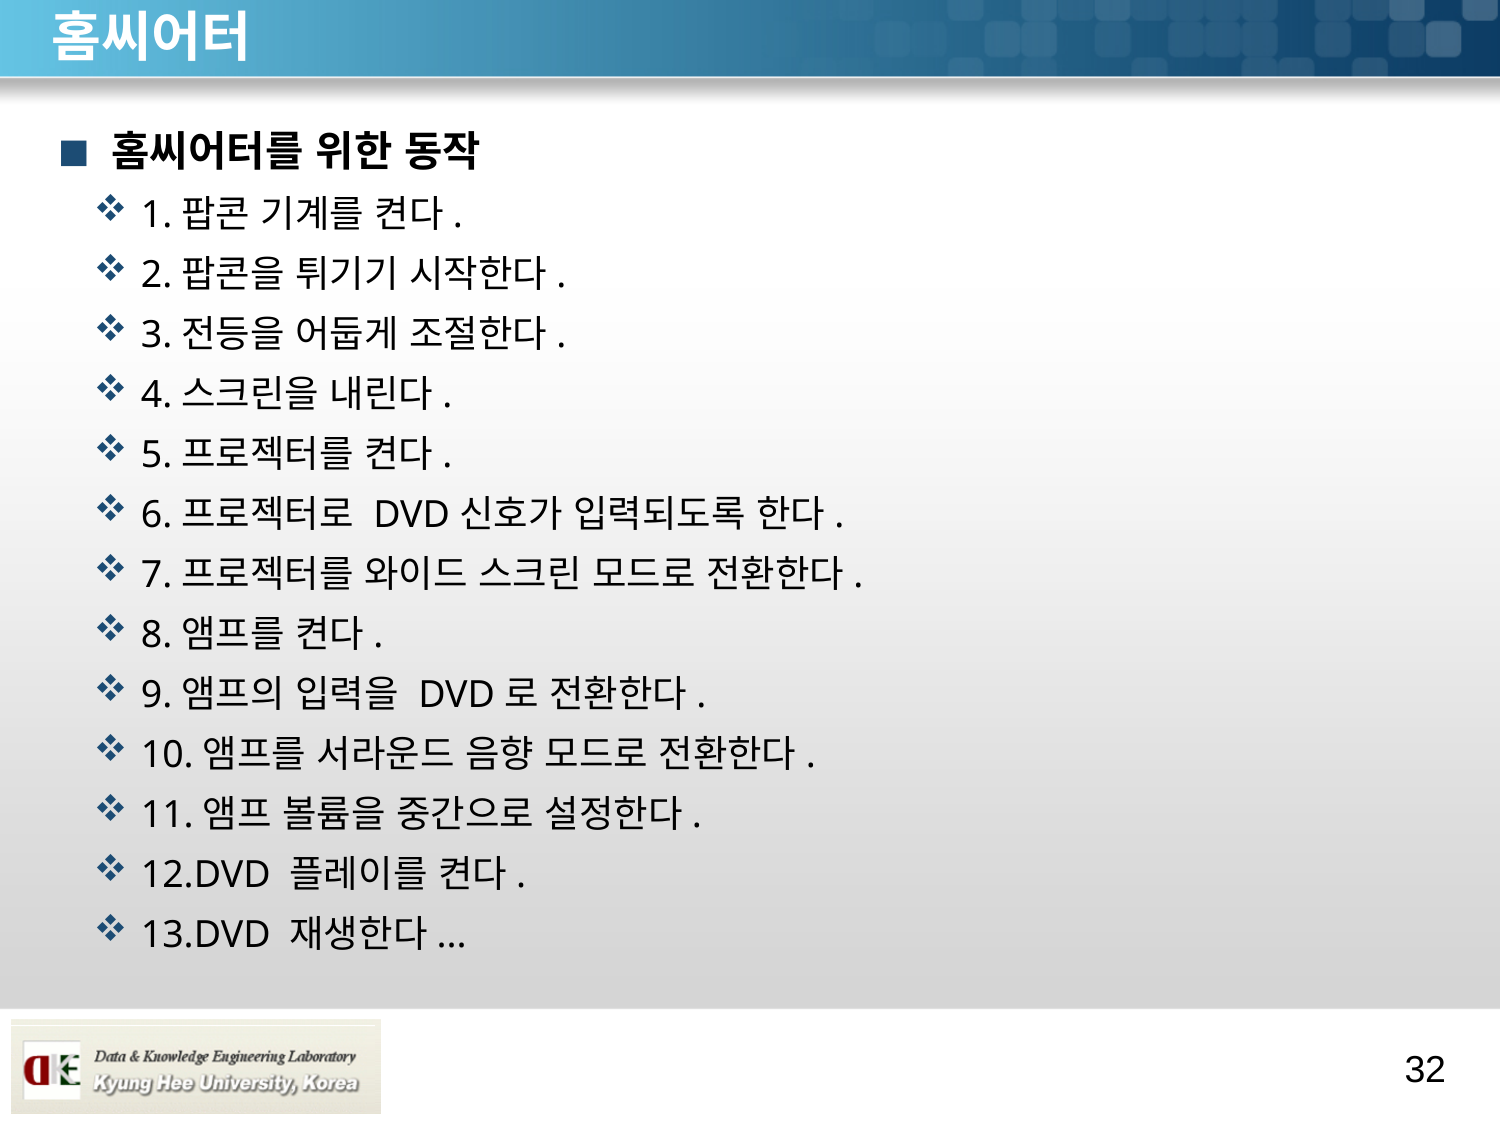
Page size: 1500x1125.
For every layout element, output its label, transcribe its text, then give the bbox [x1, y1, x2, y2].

picture [0, 0, 1500, 1125]
title 홈씨어터 [51, 0, 1500, 99]
list 홈씨어터를 위한 동작 1.팝콘 기계를 켠다. 2.팝콘을 튀기기 시작한다. 3.전등을 어둡게 조절한다. 4.스크린을 내린다. 5.프로젝터를 켠다. 6.프로젝터로 DVD신호가 입력되도록 한다. 7.프로젝터를 와이드 스크린 모드로 전환한다. 8.앰프를 켠다. 9.앰프의 입력을 DVD로 전환한다. 10.앰프를 서라운드 음향 모드로 전환한다. 11.앰프 볼륨을 중간으로 설정한다. 12.DVD 플레이를 켠다. 13.DVD 재생한다... [52, 116, 1451, 997]
